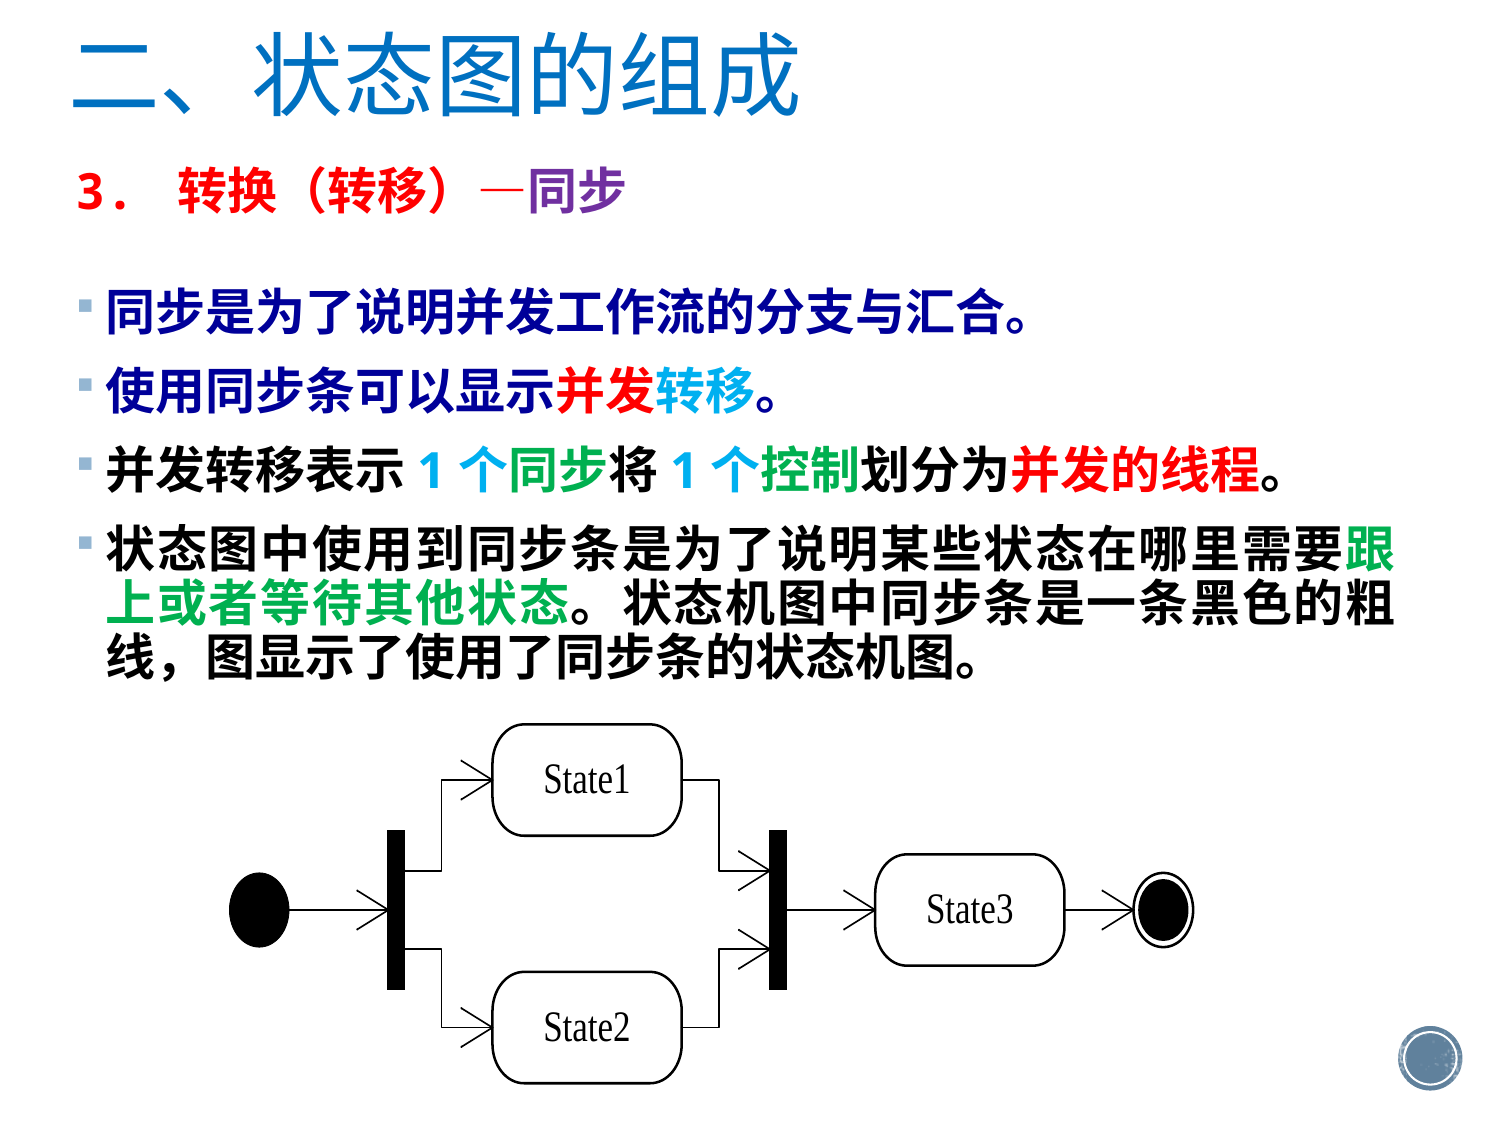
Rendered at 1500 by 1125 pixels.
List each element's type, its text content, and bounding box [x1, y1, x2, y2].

text_box 3. 转换（转移）—同步 [60, 152, 1100, 221]
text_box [225, 716, 1200, 1092]
list 同步是为了说明并发工作流的分支与汇合。 使用同步条可以显示并发转移。 并发转移表示1个同步将1个控制划分为并发的线程。 状态图中使用到同步条是为了说明某些状态在哪里需要跟上或者等待其他状态。状态机图中同步条是一条黑色的粗线，图显示了使用了同步条的状态机图。 [60, 280, 1411, 1092]
text_box 二、状态图的组成 [53, 21, 1329, 139]
